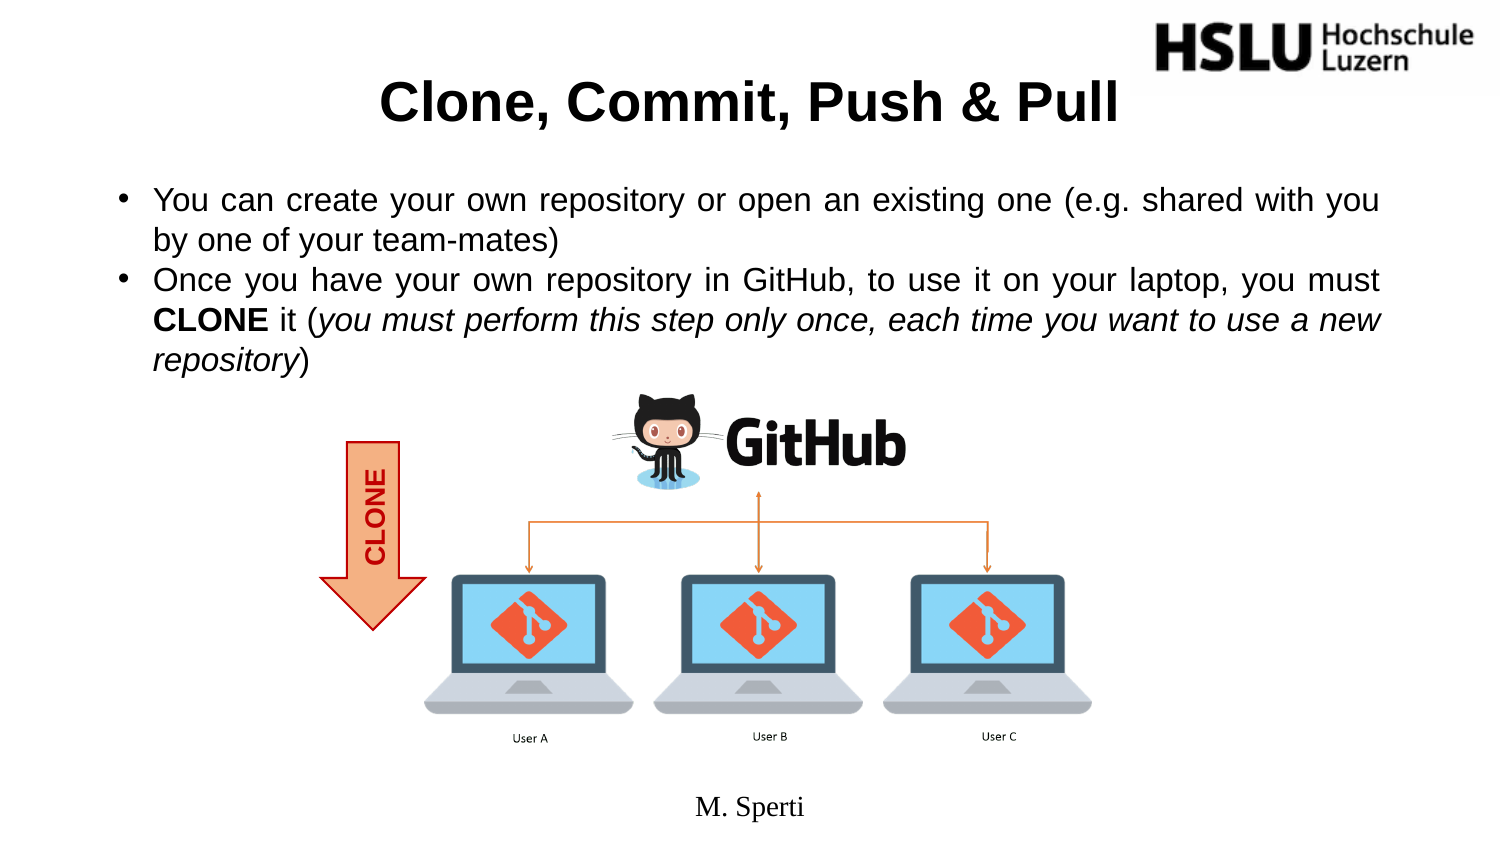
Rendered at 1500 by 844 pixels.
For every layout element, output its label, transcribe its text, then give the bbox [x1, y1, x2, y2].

text_box Clone, Commit, Push & Pull [360, 58, 1140, 141]
picture [1130, 0, 1500, 96]
footer M. Sperti [496, 782, 1004, 827]
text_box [321, 392, 1092, 754]
text_box You can create your own repository or open an existing one (e.g. shared with you by one of your team-mates) Once you have your own repository in GitHub, to use it on your laptop, you must CLONE it (you must perform this step only once, each time you want to use a new repository) [103, 170, 1397, 466]
